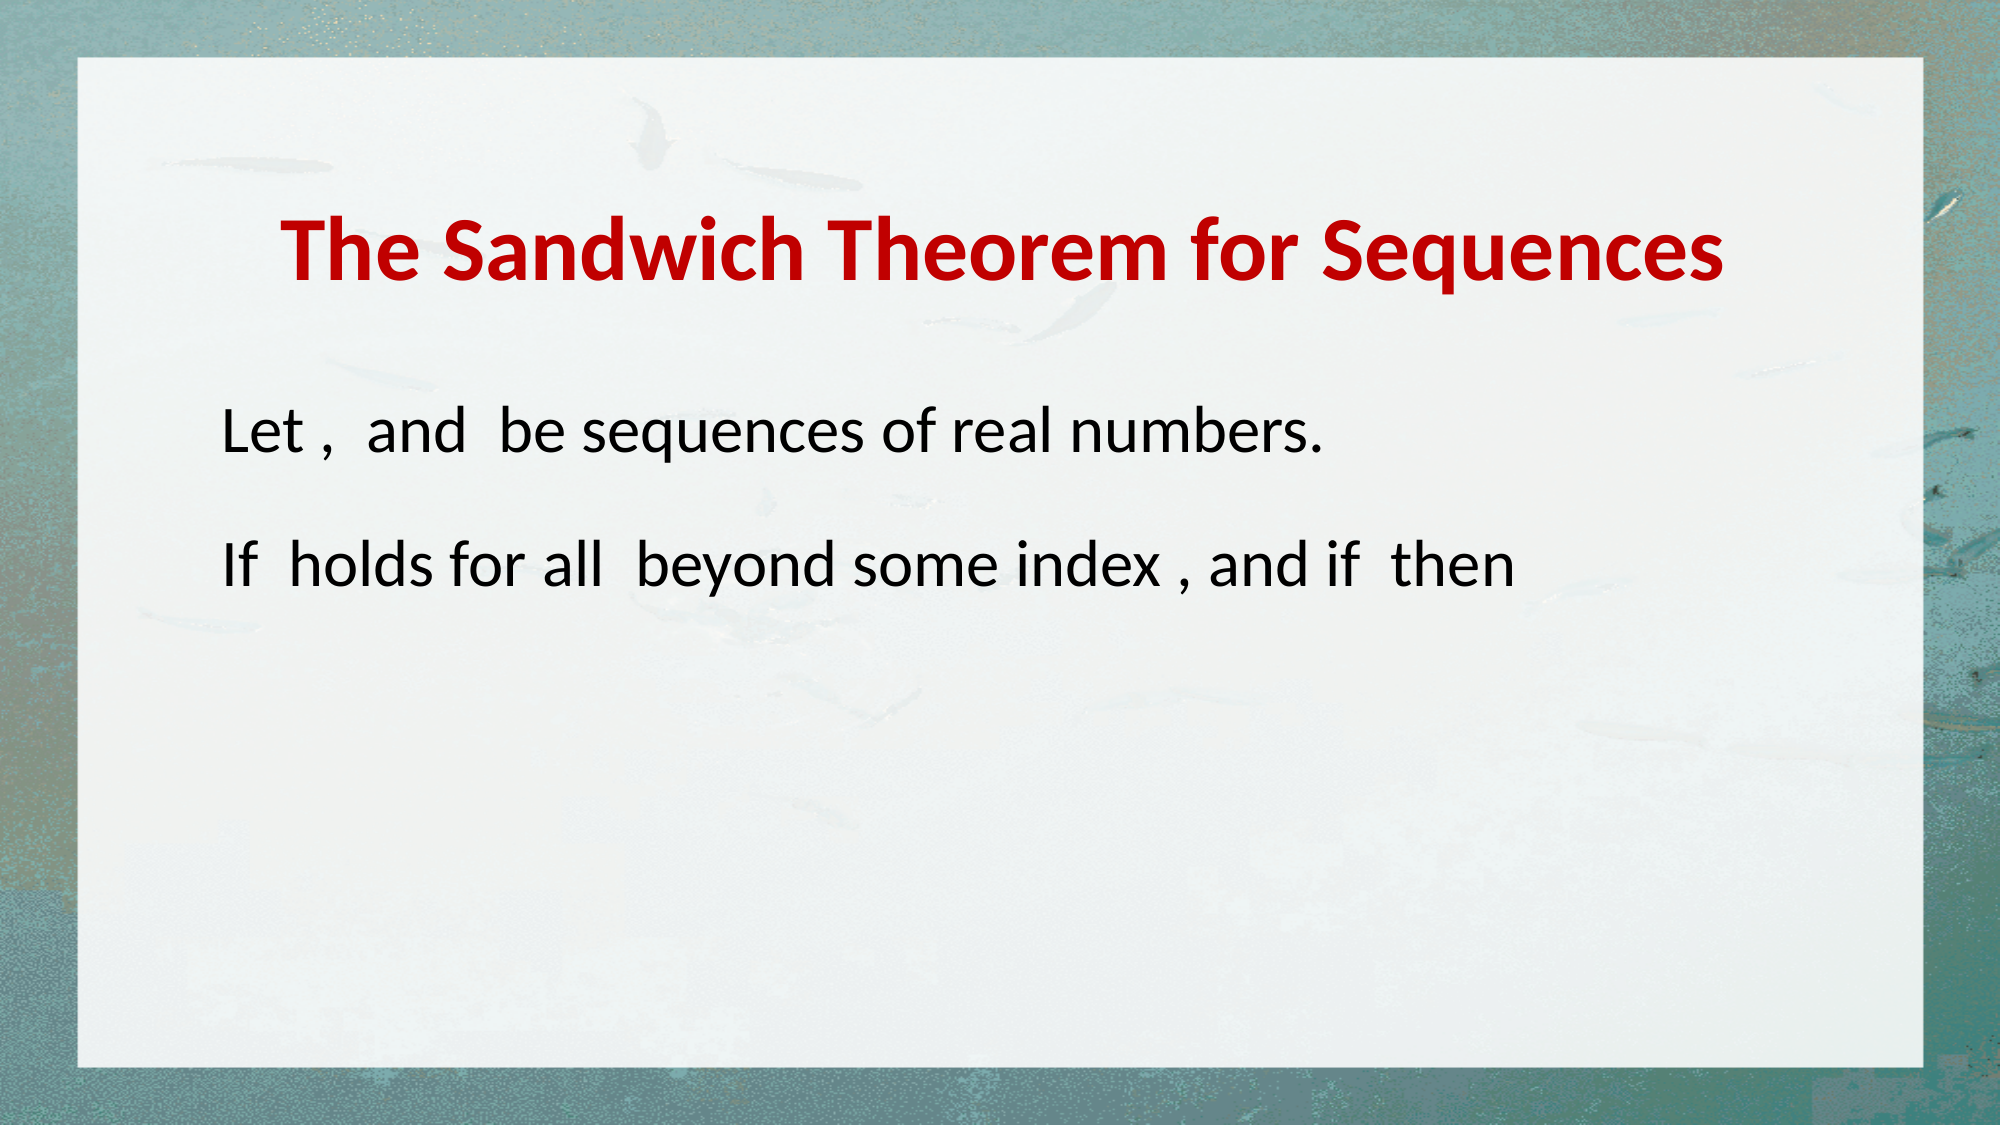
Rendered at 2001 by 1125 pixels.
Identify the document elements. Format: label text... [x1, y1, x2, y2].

title The Sandwich Theorem for Sequences [103, 150, 1904, 338]
picture [0, 0, 2000, 1125]
